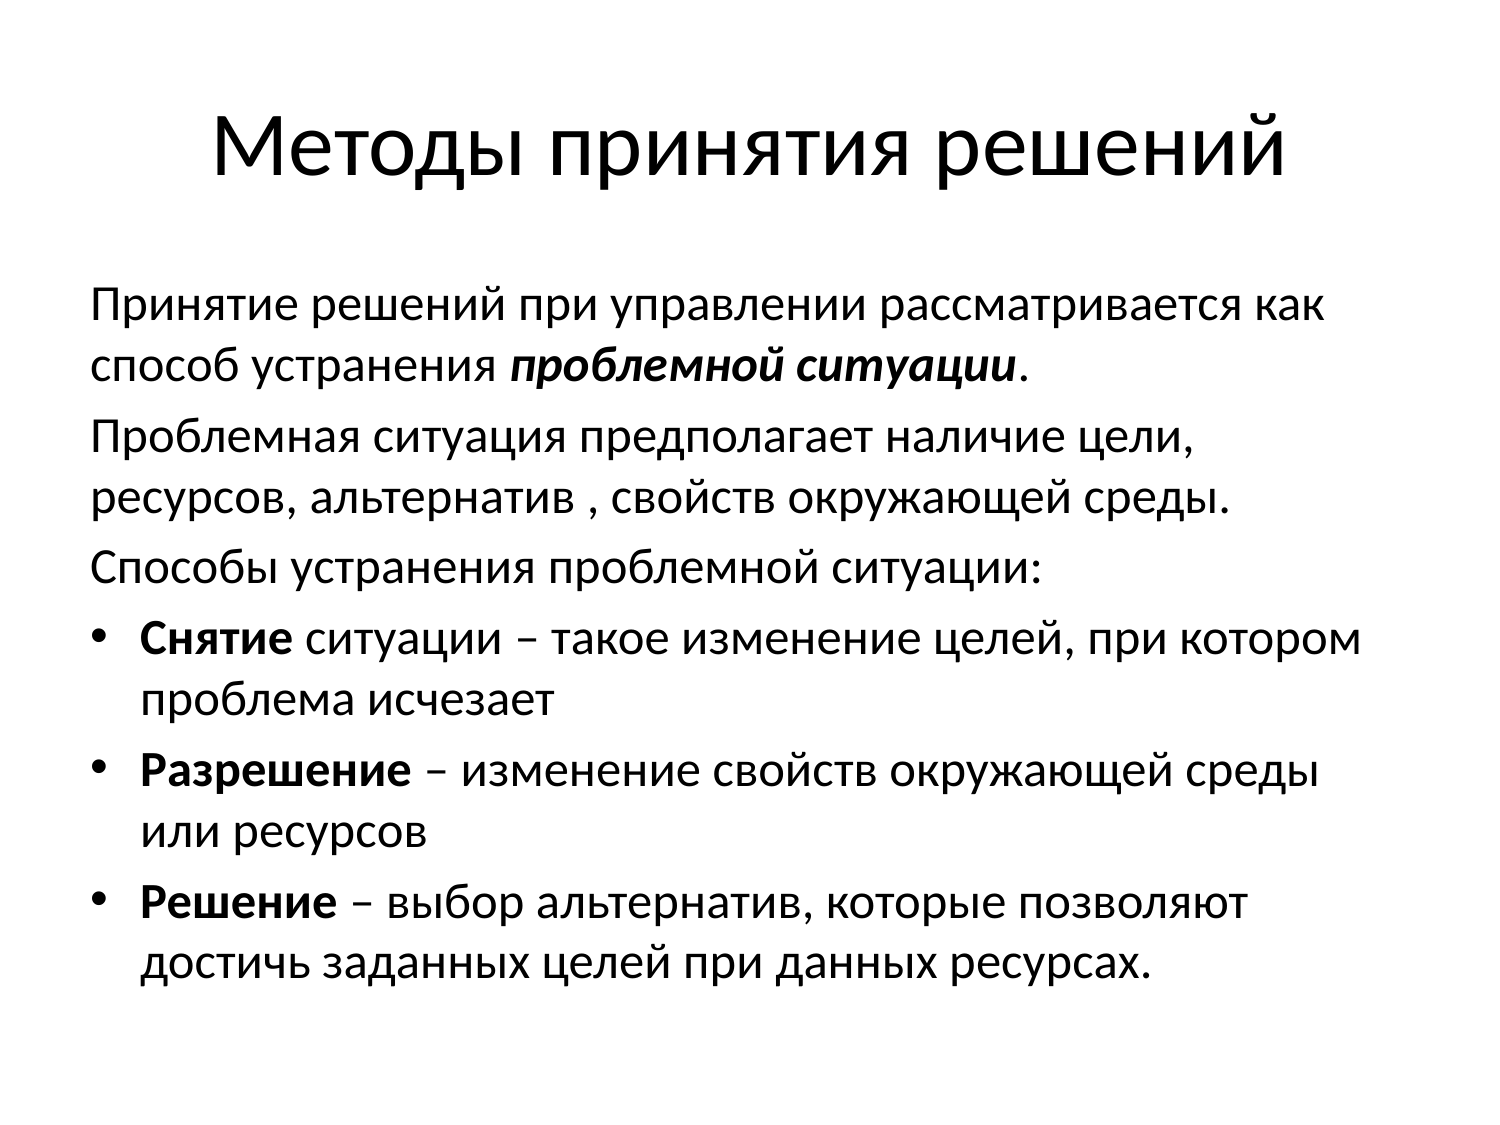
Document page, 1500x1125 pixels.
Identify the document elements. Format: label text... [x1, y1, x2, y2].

list Принятие решений при управлении рассматривается как способ устранения проблемной ситуации. Проблемная ситуация предполагает наличие цели, ресурсов, альтернатив , свойств окружающей среды. Способы устранения проблемной ситуации: Снятие ситуации – такое изменение целей, при котором проблема исчезает Разрешение – изменение свойств окружающей среды или ресурсов Решение – выбор альтернатив, которые позволяют достичь заданных целей при данных ресурсах. [75, 262, 1425, 1005]
title Методы принятия решений [75, 45, 1425, 233]
